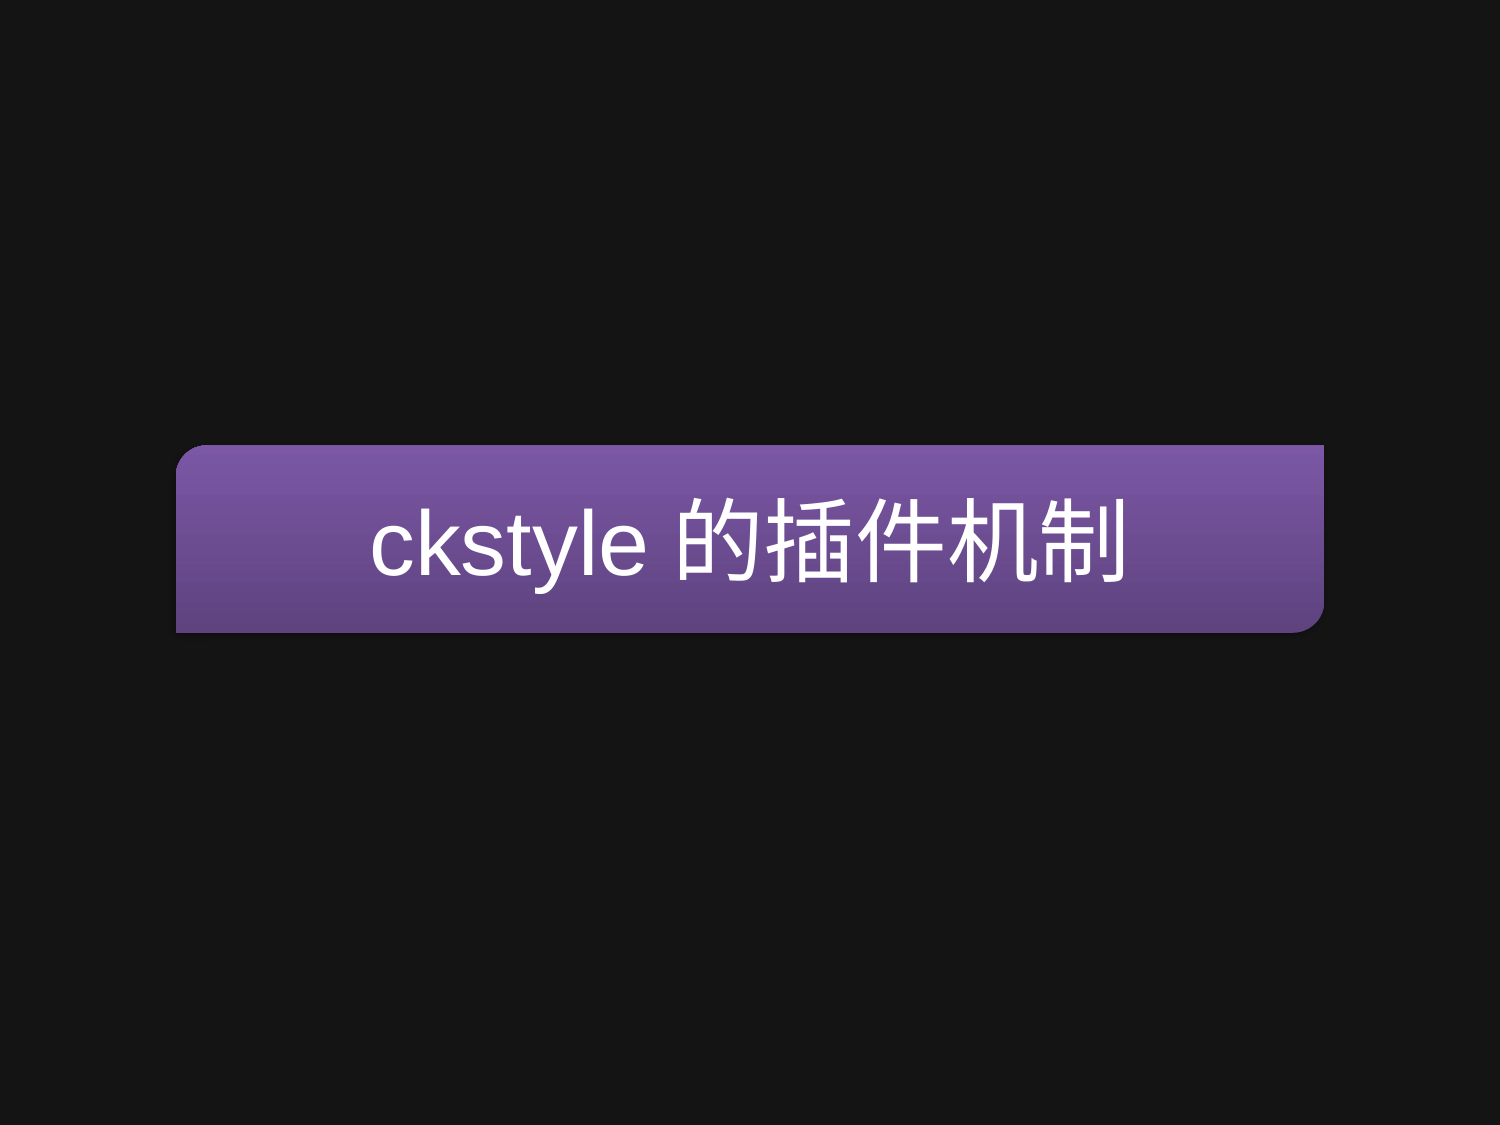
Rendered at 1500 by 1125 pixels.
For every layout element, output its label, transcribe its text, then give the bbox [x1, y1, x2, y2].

text_box ckstyle的插件机制 [175, 445, 1325, 633]
